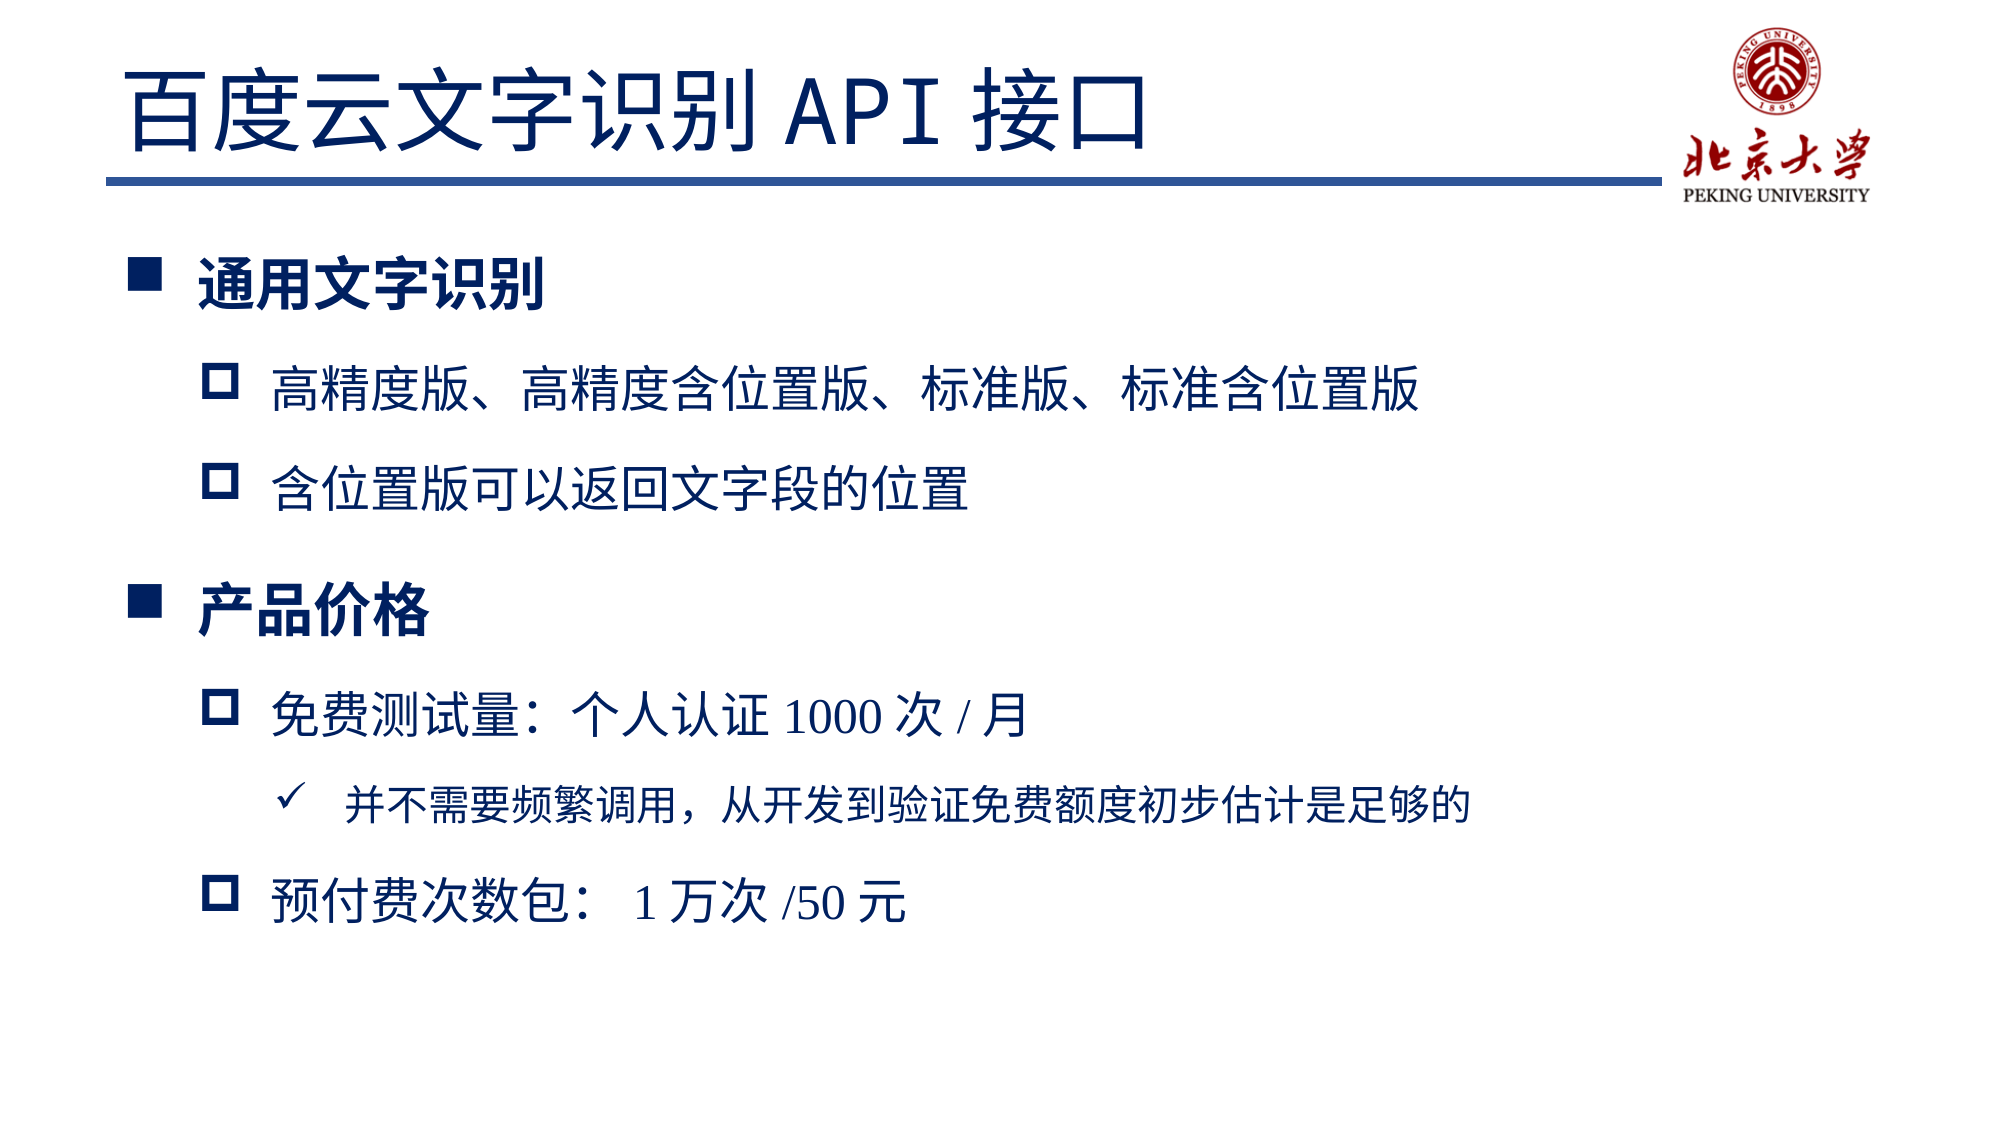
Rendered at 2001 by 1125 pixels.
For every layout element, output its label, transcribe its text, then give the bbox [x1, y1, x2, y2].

title 百度云文字识别API接口 [104, 53, 1830, 177]
picture [1672, 21, 1876, 209]
list 通用文字识别 高精度版、高精度含位置版、标准版、标准含位置版 含位置版可以返回文字段的位置 产品价格 免费测试量：个人认证1000次/月 并不需要频繁调用，从开发到验证免费额度初步估计是足够的 预付费次数包：1万次/50元 [109, 204, 1834, 1097]
